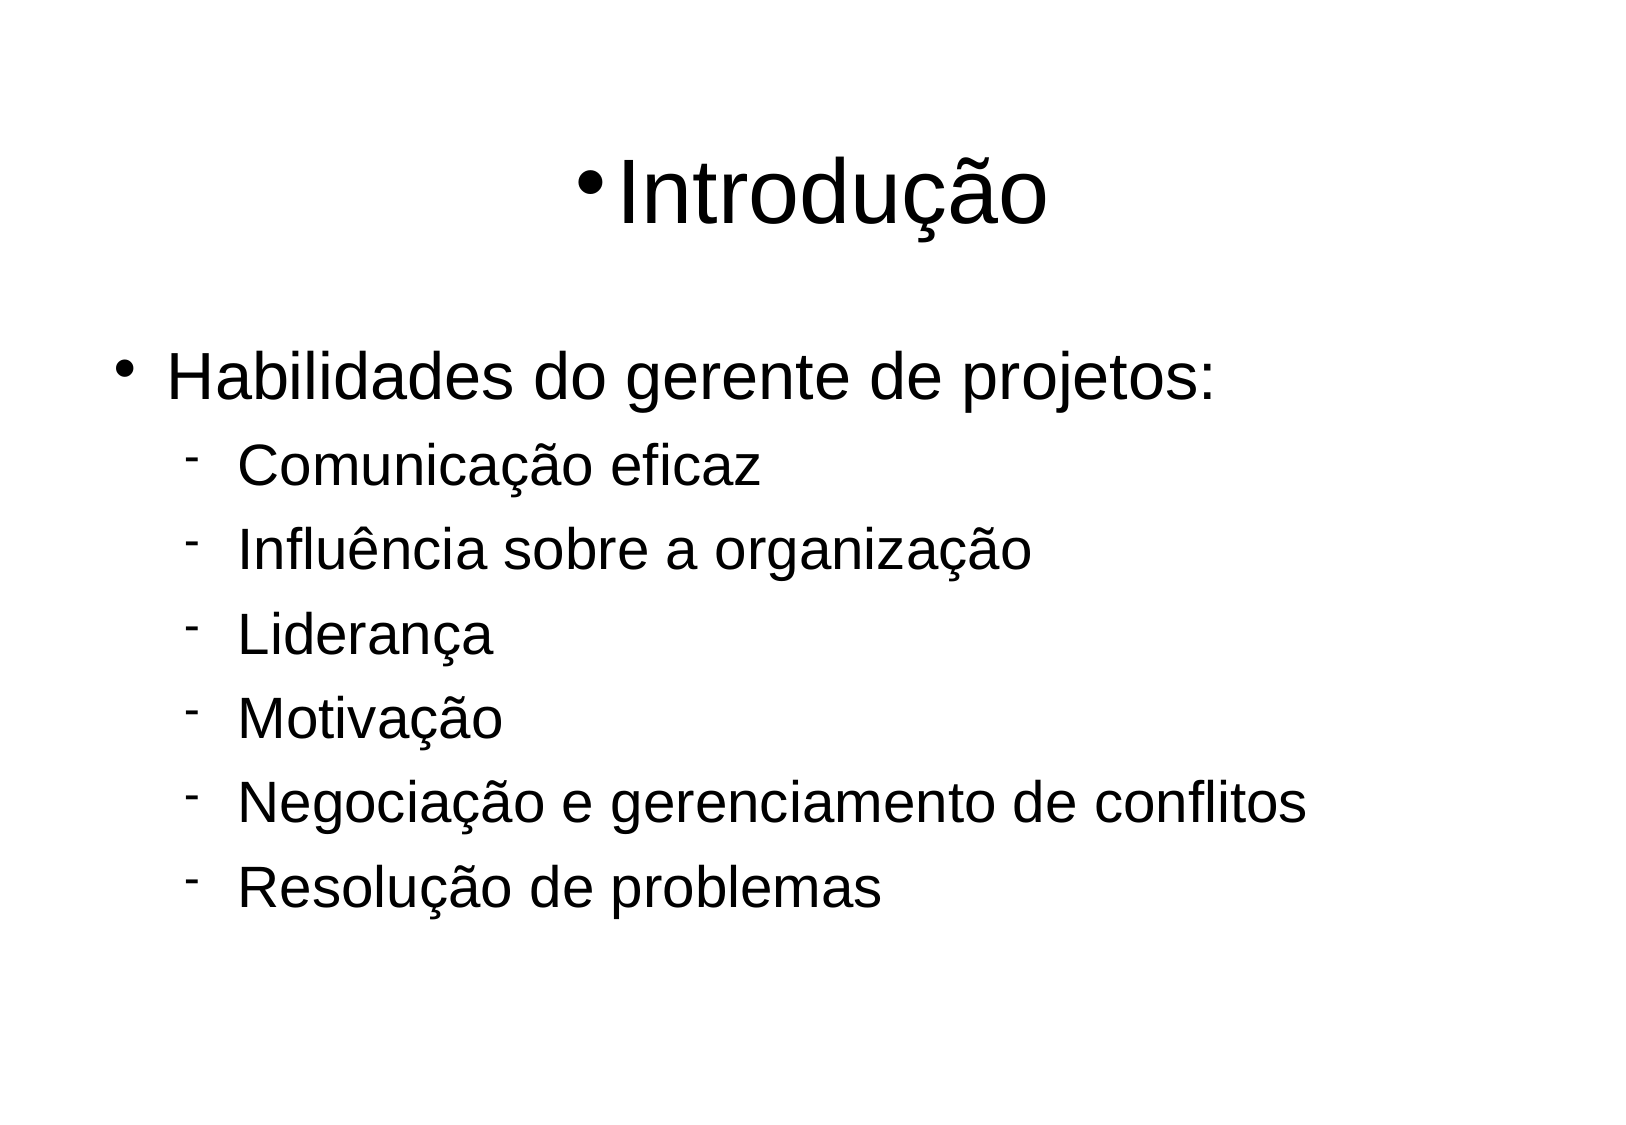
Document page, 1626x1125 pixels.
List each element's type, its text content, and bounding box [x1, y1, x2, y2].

text_box Habilidades do gerente de projetos: Comunicação eficaz Influência sobre a organização Liderança Motivação Negociação e gerenciamento de conflitos Resolução de problemas [81, 324, 1544, 963]
text_box Introdução [81, 74, 1544, 300]
